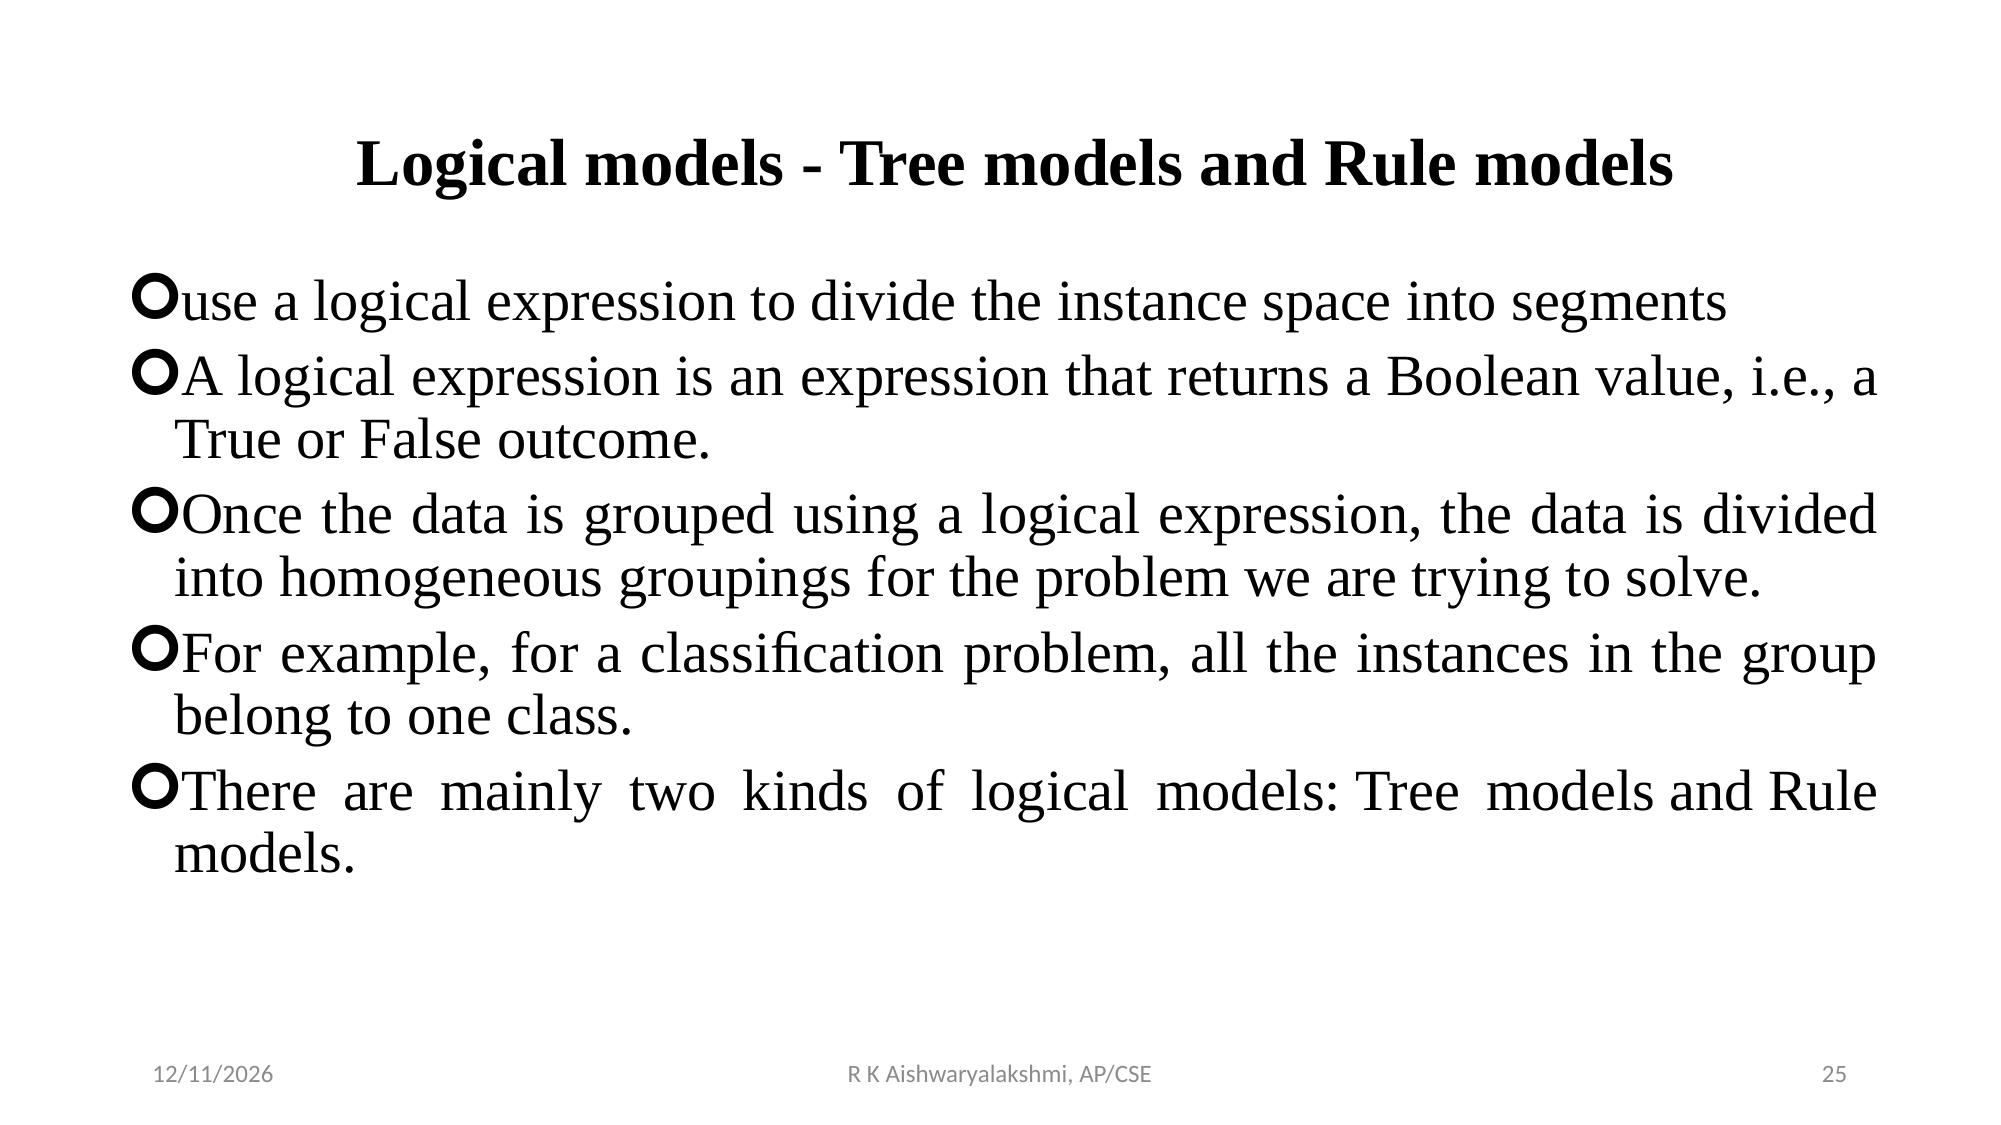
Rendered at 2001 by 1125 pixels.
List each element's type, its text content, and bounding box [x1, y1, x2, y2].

list use a logical expression to divide the instance space into segments A logical expression is an expression that returns a Boolean value, i.e., a True or False outcome. Once the data is grouped using a logical expression, the data is divided into homogeneous groupings for the problem we are trying to solve. For example, for a classiﬁcation problem, all the instances in the group belong to one class. There are mainly two kinds of logical models: Tree models and Rule models. [114, 262, 1894, 1062]
title Logical models - Tree models and Rule models [214, 45, 1818, 262]
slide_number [137, 1042, 588, 1103]
slide_number 25 [1412, 1042, 1863, 1103]
footer R K Aishwaryalakshmi, AP/CSE [662, 1042, 1338, 1103]
